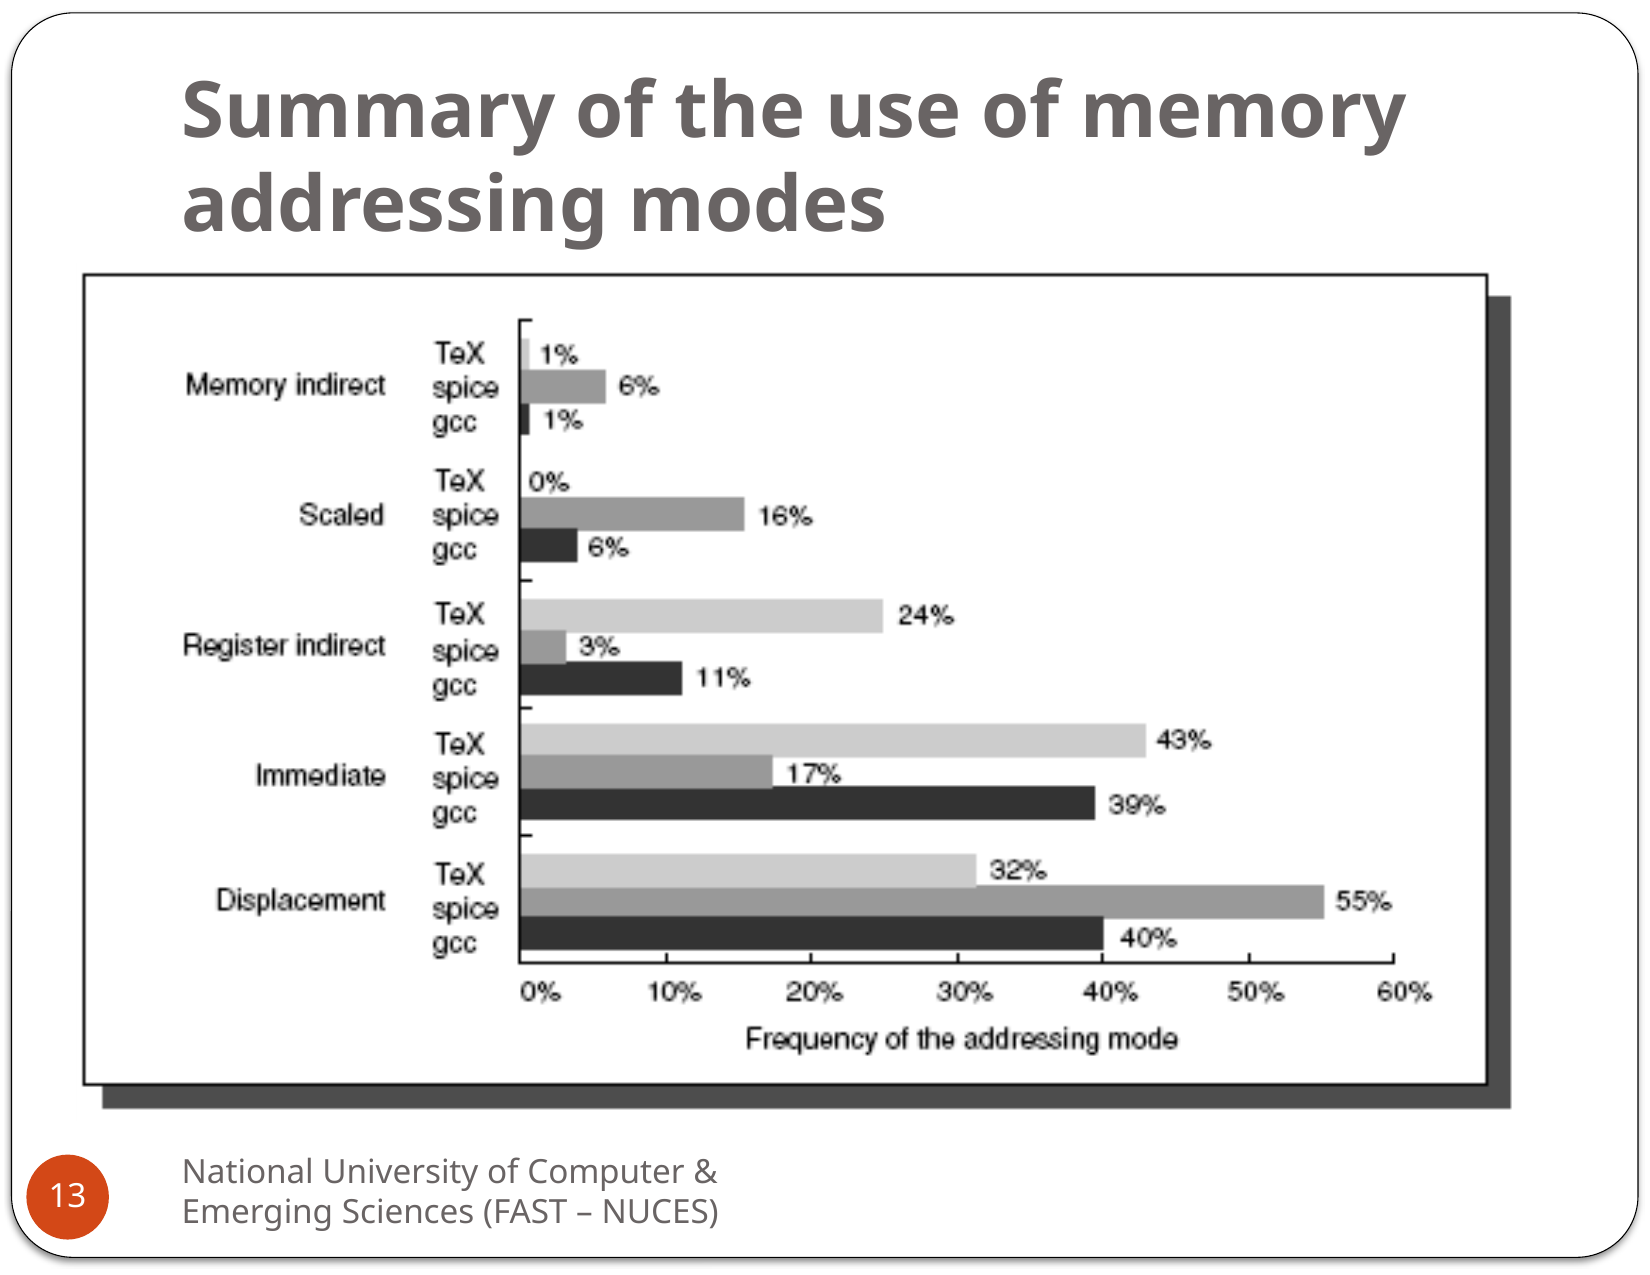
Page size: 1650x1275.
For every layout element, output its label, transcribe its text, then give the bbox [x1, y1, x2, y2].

footer National University of Computer & Emerging Sciences (FAST – NUCES) [165, 1147, 880, 1233]
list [74, 263, 1526, 1121]
title Summary of the use of memory addressing modes [165, 51, 1568, 264]
slide_number 13 [26, 1154, 109, 1240]
